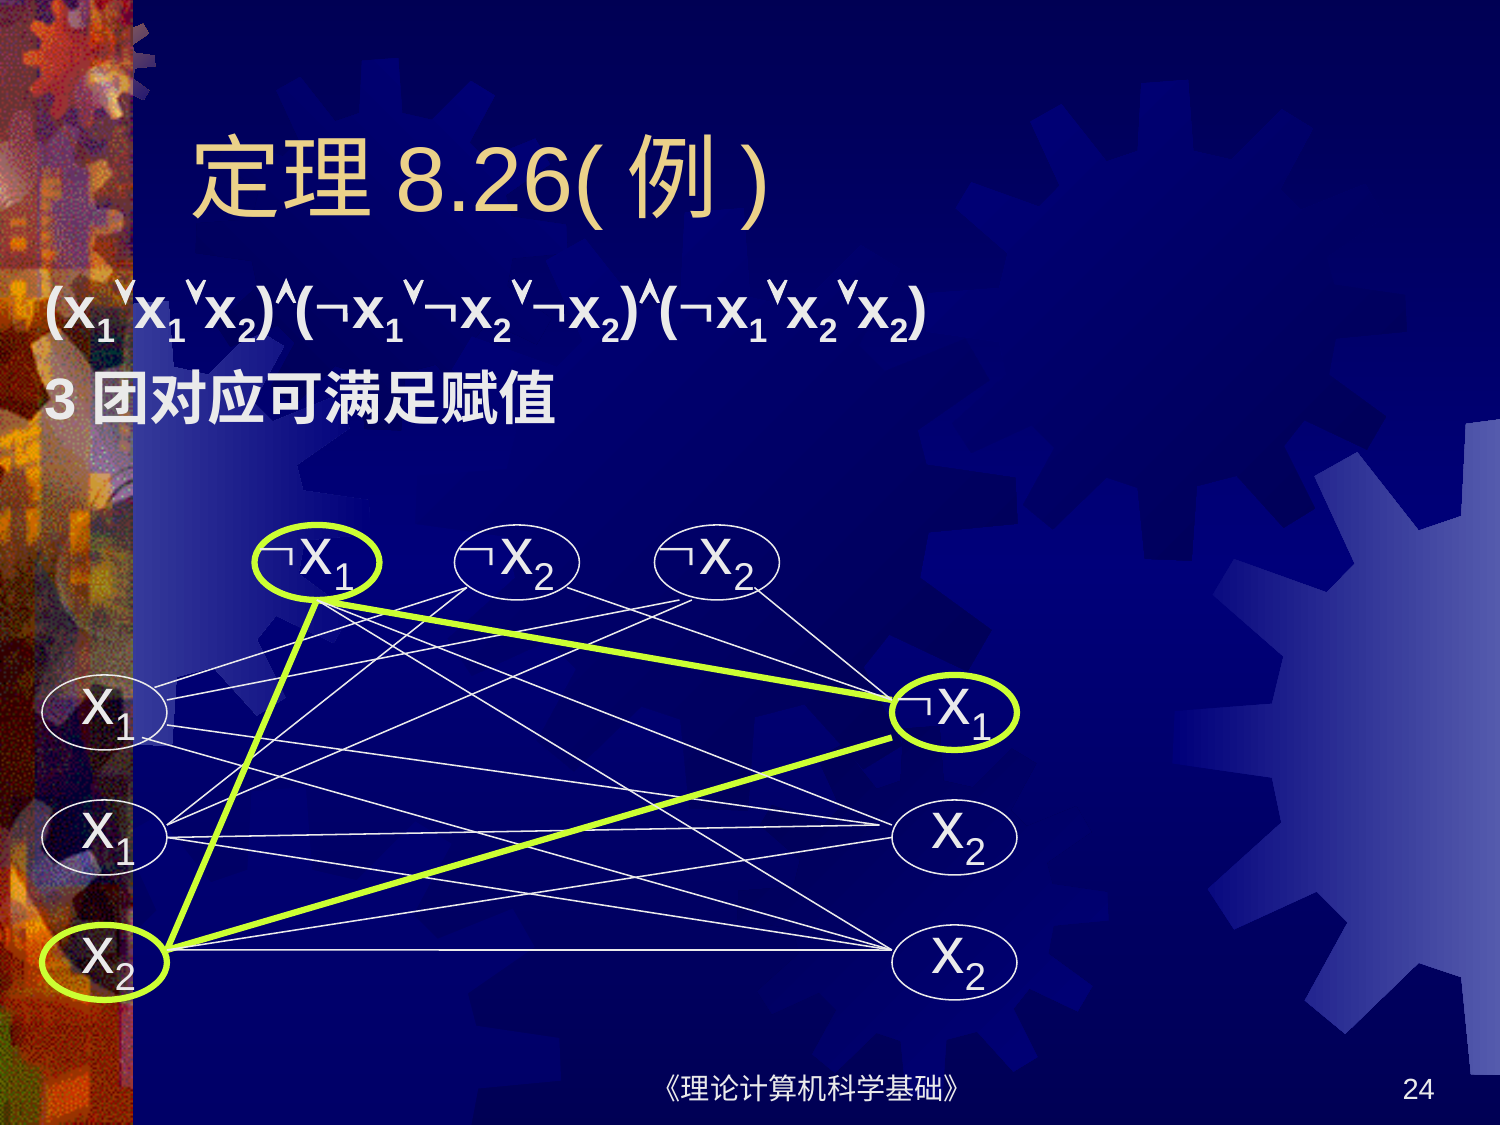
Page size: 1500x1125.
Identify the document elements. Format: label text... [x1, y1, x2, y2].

title 定理8.26(例) [174, 50, 1450, 238]
slide_number 24 [1137, 1037, 1450, 1113]
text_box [29, 499, 1018, 1001]
list (x1x1x2)(x1x2x2)(x1x2x2) 3团对应可满足赋值 [29, 262, 1380, 483]
picture [0, 0, 133, 1125]
footer 《理论计算机科学基础》 [575, 1037, 1050, 1113]
